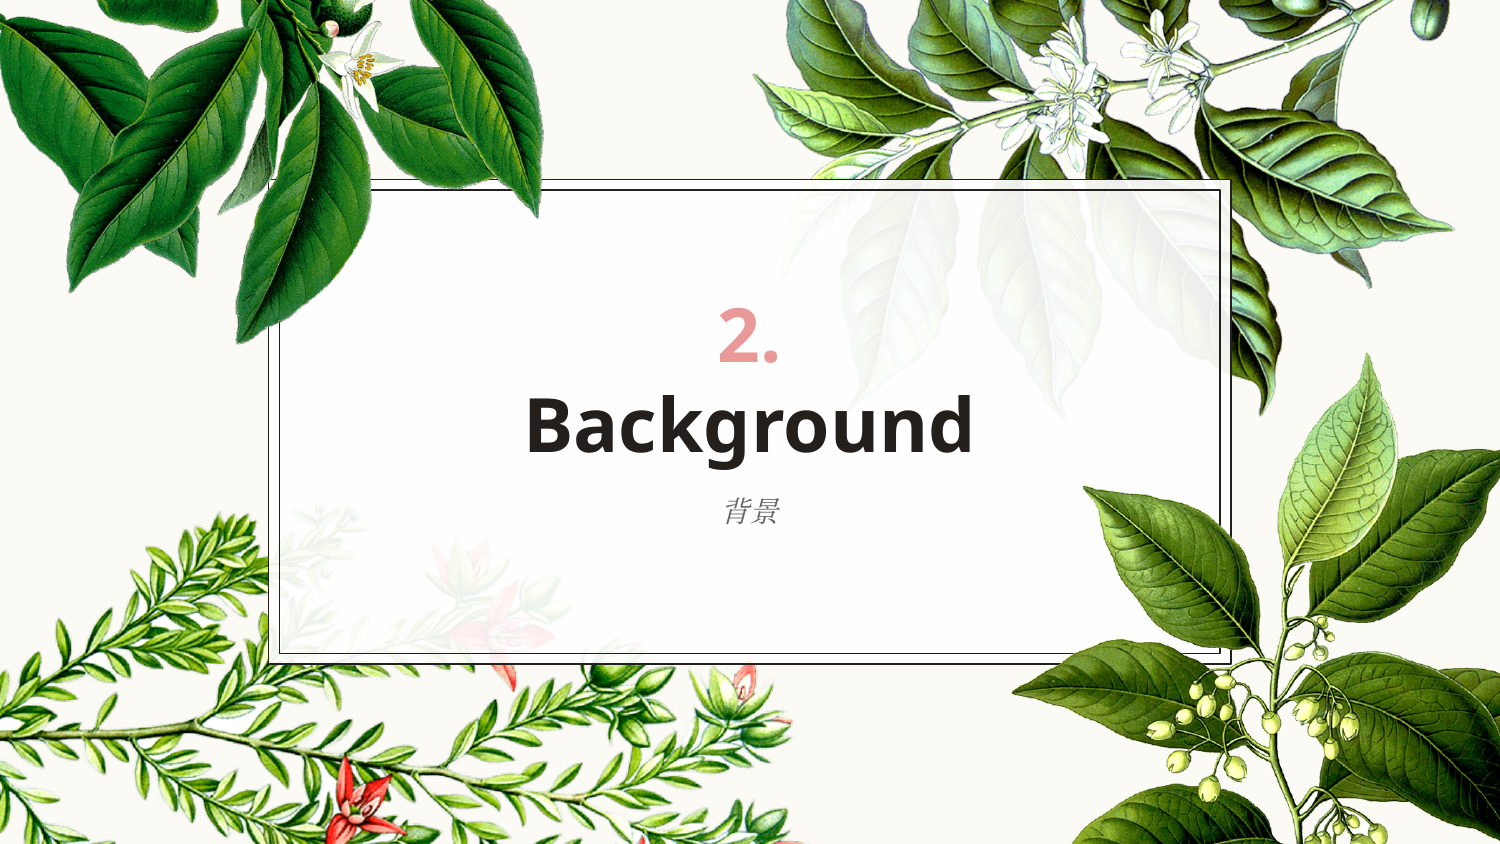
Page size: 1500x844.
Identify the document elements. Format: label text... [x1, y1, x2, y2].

picture [752, 0, 1500, 844]
picture [0, 0, 547, 346]
picture [0, 492, 820, 844]
title 2. Background [315, 272, 1185, 463]
subtitle 背景 [112, 478, 1388, 608]
